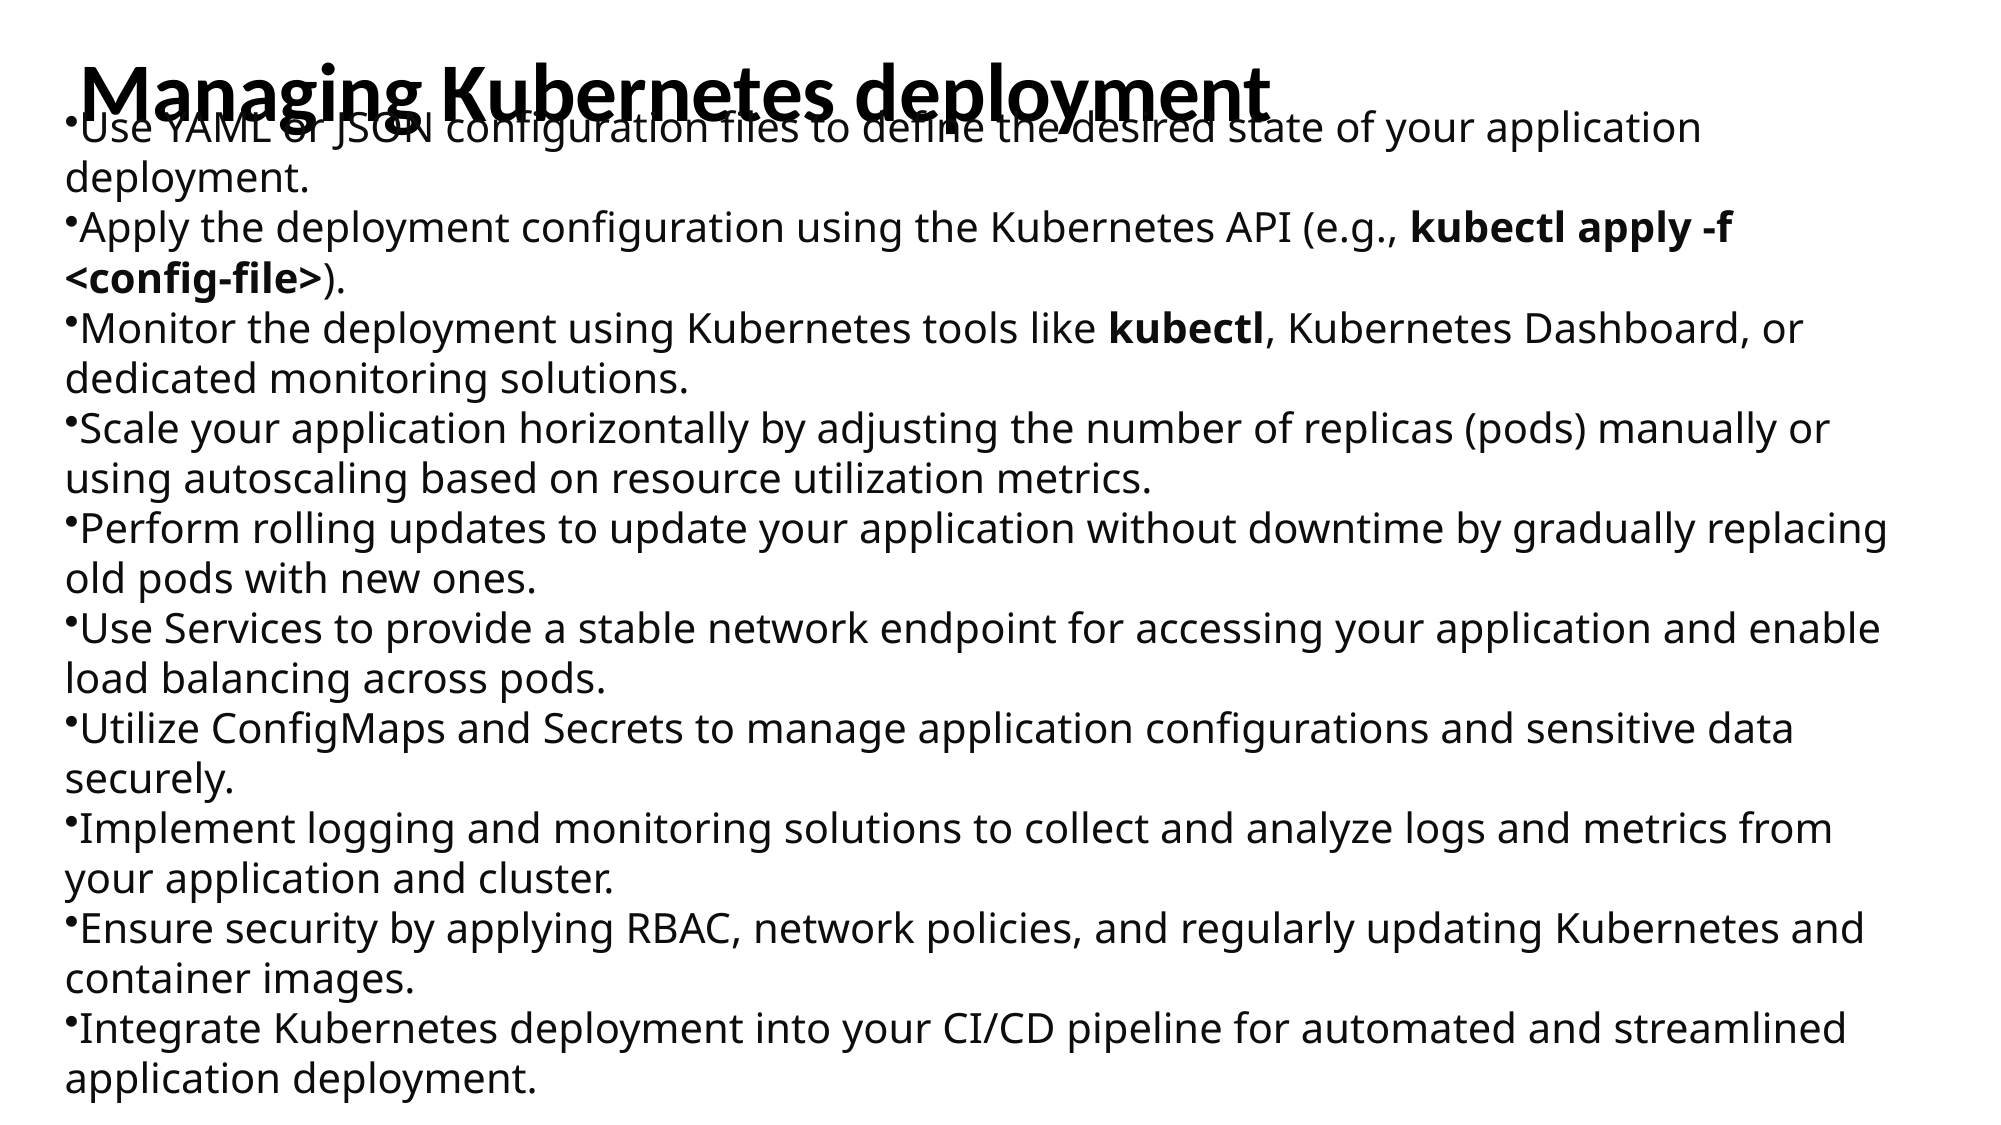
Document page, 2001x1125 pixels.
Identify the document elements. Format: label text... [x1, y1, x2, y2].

text_box Use YAML or JSON configuration files to define the desired state of your application deployment. Apply the deployment configuration using the Kubernetes API (e.g., kubectl apply -f <config-file>). Monitor the deployment using Kubernetes tools like kubectl, Kubernetes Dashboard, or dedicated monitoring solutions. Scale your application horizontally by adjusting the number of replicas (pods) manually or using autoscaling based on resource utilization metrics. Perform rolling updates to update your application without downtime by gradually replacing old pods with new ones. Use Services to provide a stable network endpoint for accessing your application and enable load balancing across pods. Utilize ConfigMaps and Secrets to manage application configurations and sensitive data securely. Implement logging and monitoring solutions to collect and analyze logs and metrics from your application and cluster. Ensure security by applying RBAC, network policies, and regularly updating Kubernetes and container images. Integrate Kubernetes deployment into your CI/CD pipeline for automated and streamlined application deployment. [64, 18, 1897, 1125]
